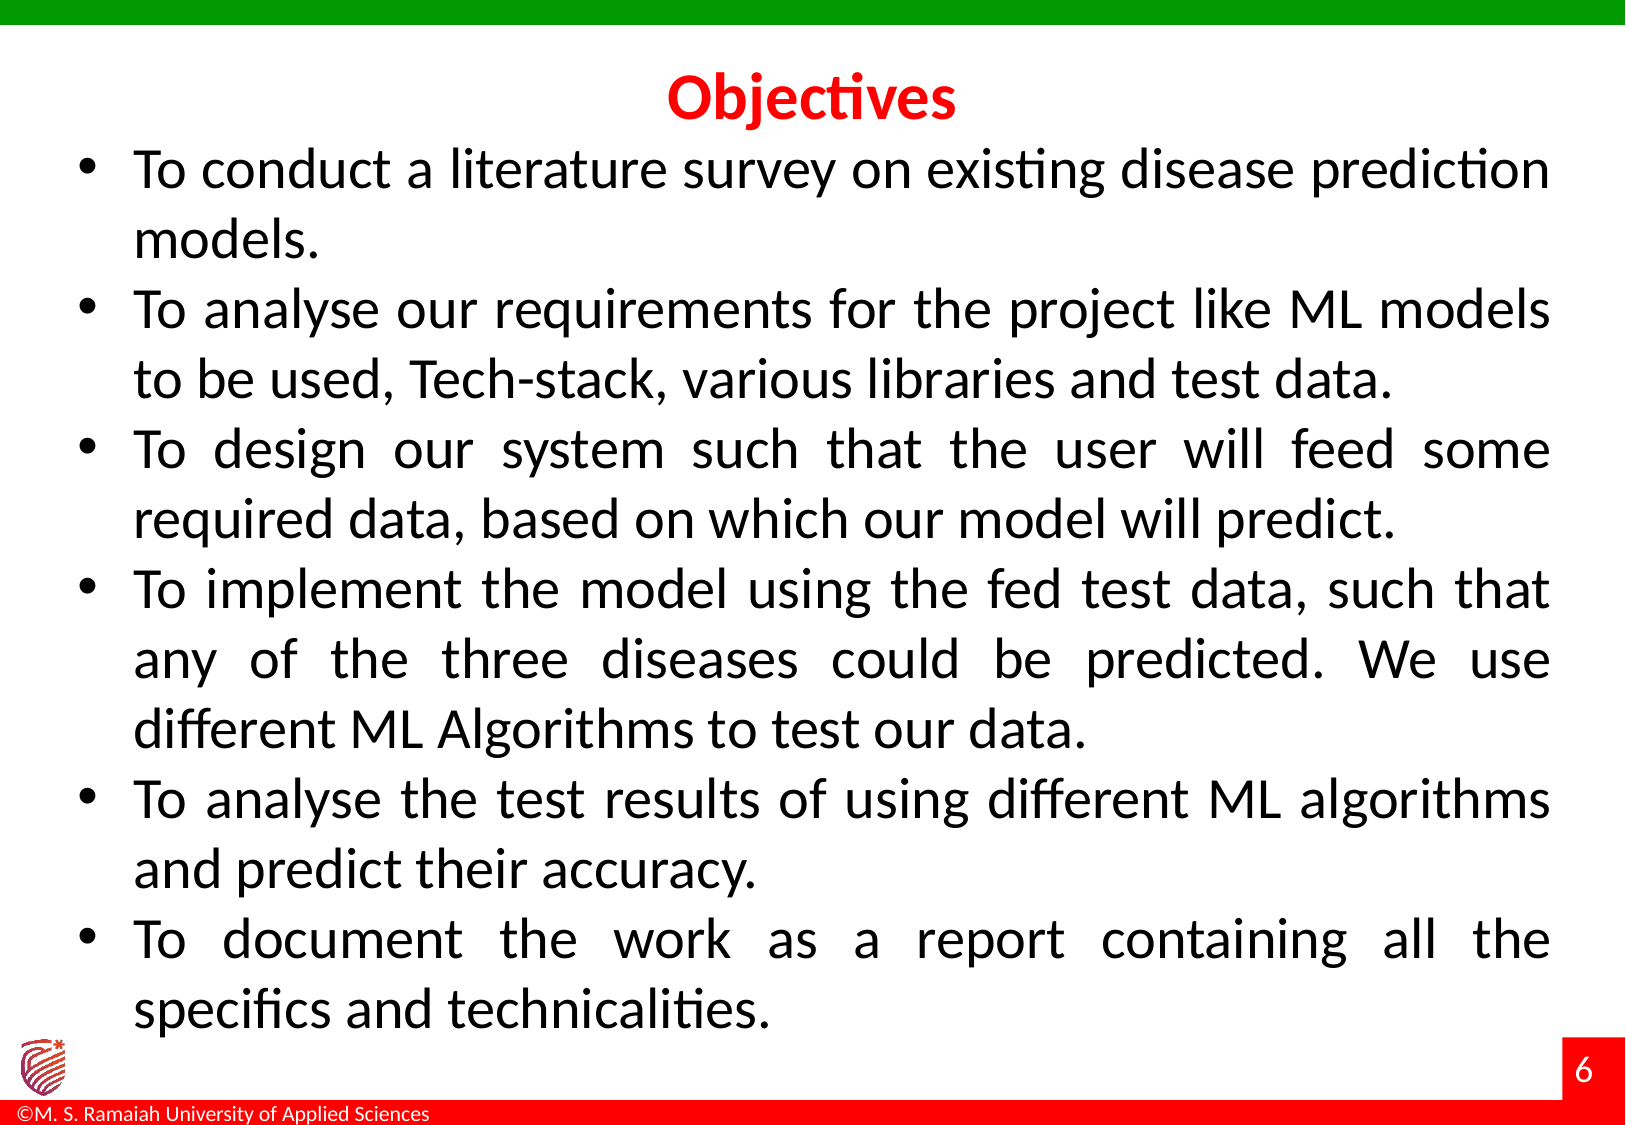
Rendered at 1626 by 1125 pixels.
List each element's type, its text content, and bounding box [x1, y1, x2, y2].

picture [21, 1039, 65, 1096]
list To conduct a literature survey on existing disease prediction models. To analyse our requirements for the project like ML models to be used, Tech-stack, various libraries and test data. To design our system such that the user will feed some required data, based on which our model will predict. To implement the model using the fed test data, such that any of the three diseases could be predicted. We use different ML Algorithms to test our data. To analyse the test results of using different ML algorithms and predict their accuracy. To document the work as a report containing all the specifics and technicalities. [62, 123, 1568, 1030]
title Objectives [81, 45, 1544, 123]
